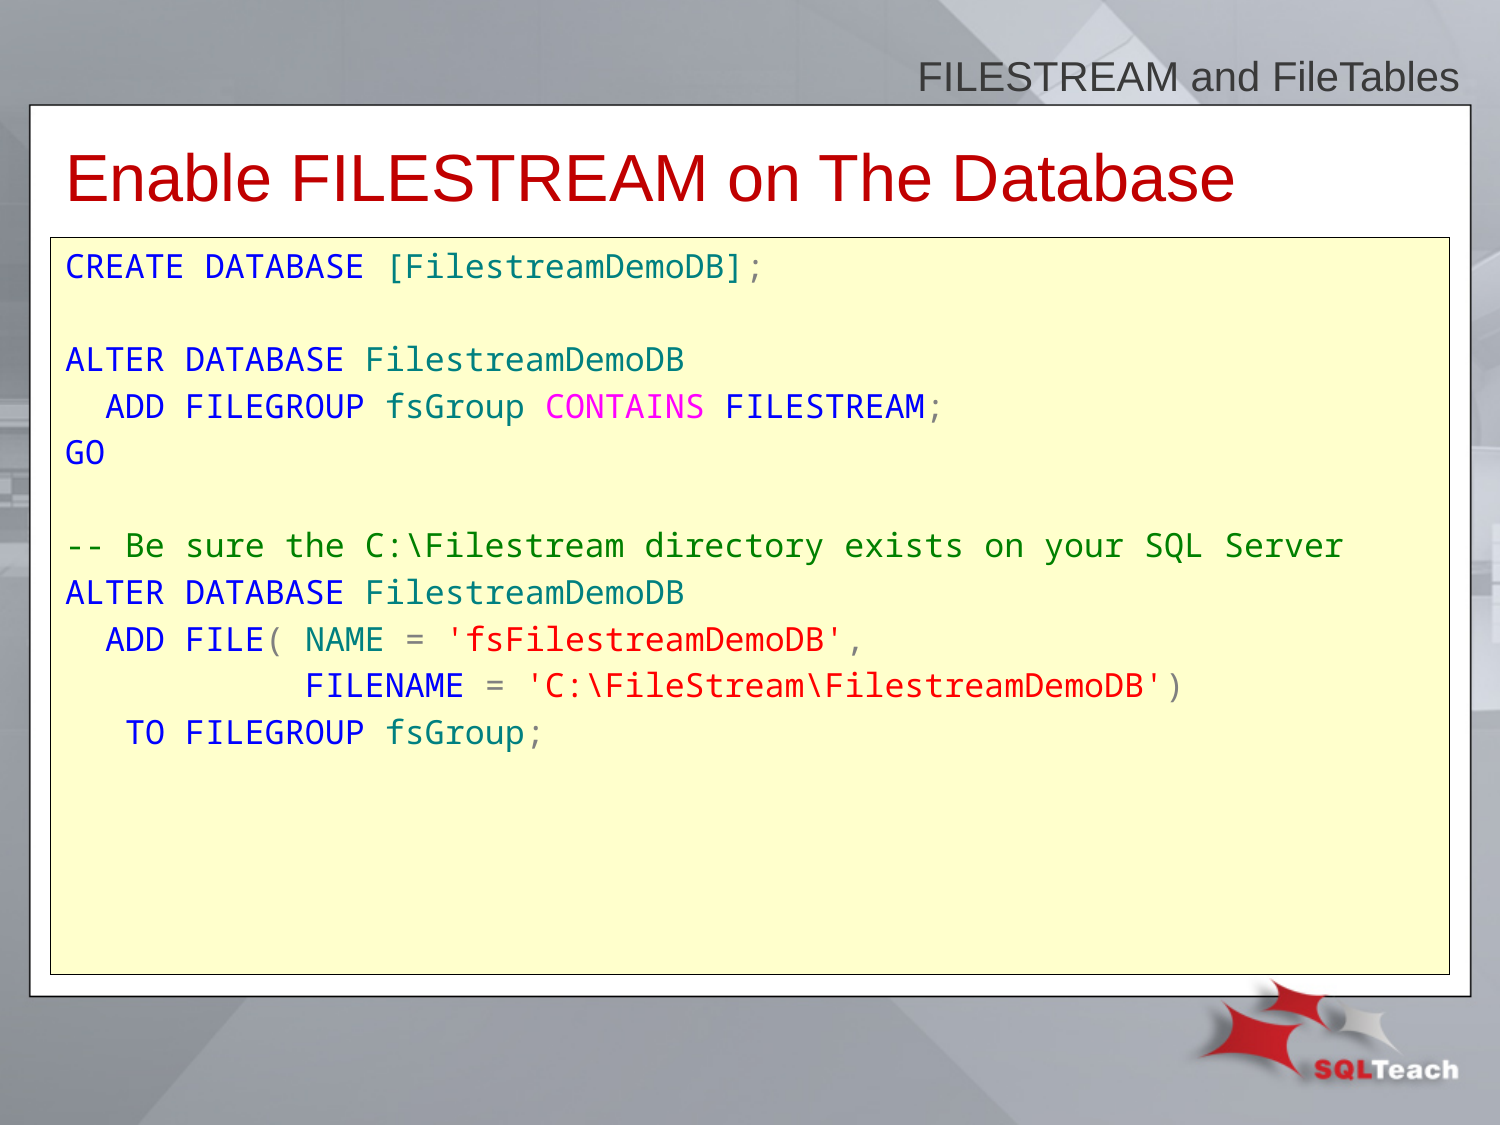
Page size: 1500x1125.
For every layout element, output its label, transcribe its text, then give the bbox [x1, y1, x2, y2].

text_box CREATE DATABASE [FilestreamDemoDB]; ALTER DATABASE FilestreamDemoDB ADD FILEGROUP fsGroup CONTAINS FILESTREAM; GO -- Be sure the C:\Filestream directory exists on your SQL Server ALTER DATABASE FilestreamDemoDB ADD FILE( NAME = 'fsFilestreamDemoDB', FILENAME = 'C:\FileStream\FilestreamDemoDB') TO FILEGROUP fsGroup; [50, 237, 1450, 975]
title Enable FILESTREAM on The Database [49, 137, 1326, 213]
text_box FILESTREAM and FileTables [199, 37, 1475, 113]
picture [0, 0, 1500, 1125]
